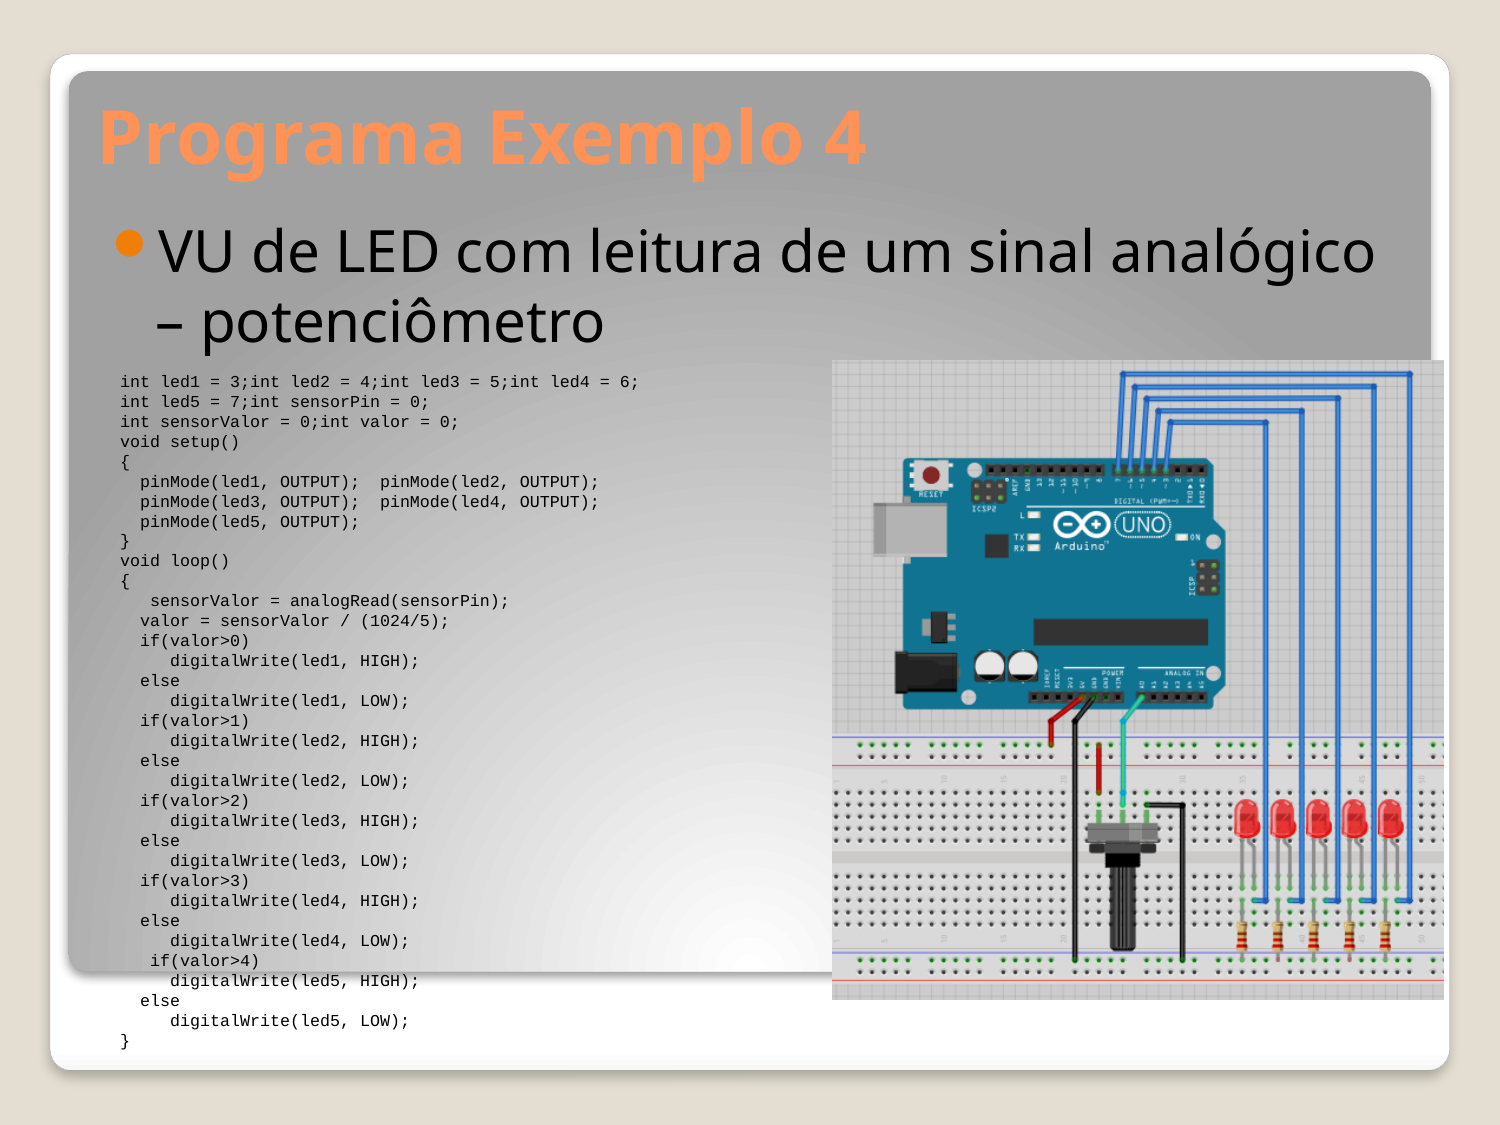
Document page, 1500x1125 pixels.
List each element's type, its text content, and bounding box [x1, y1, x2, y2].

list VU de LED com leitura de um sinal analógico – potenciômetro [82, 199, 1425, 887]
text_box int led1 = 3;int led2 = 4;int led3 = 5;int led4 = 6; int led5 = 7;int sensorPin = 0; int sensorValor = 0;int valor = 0; void setup() { pinMode(led1, OUTPUT); pinMode(led2, OUTPUT); pinMode(led3, OUTPUT); pinMode(led4, OUTPUT); pinMode(led5, OUTPUT); } void loop() { sensorValor = analogRead(sensorPin); valor = sensorValor / (1024/5); if(valor>0) digitalWrite(led1, HIGH); else digitalWrite(led1, LOW); if(valor>1) digitalWrite(led2, HIGH); else digitalWrite(led2, LOW); if(valor>2) digitalWrite(led3, HIGH); else digitalWrite(led3, LOW); if(valor>3) digitalWrite(led4, HIGH); else digitalWrite(led4, LOW); if(valor>4) digitalWrite(led5, HIGH); else digitalWrite(led5, LOW); } [105, 363, 856, 1057]
picture [831, 360, 1444, 1000]
title Programa Exemplo 4 [82, 82, 1425, 199]
